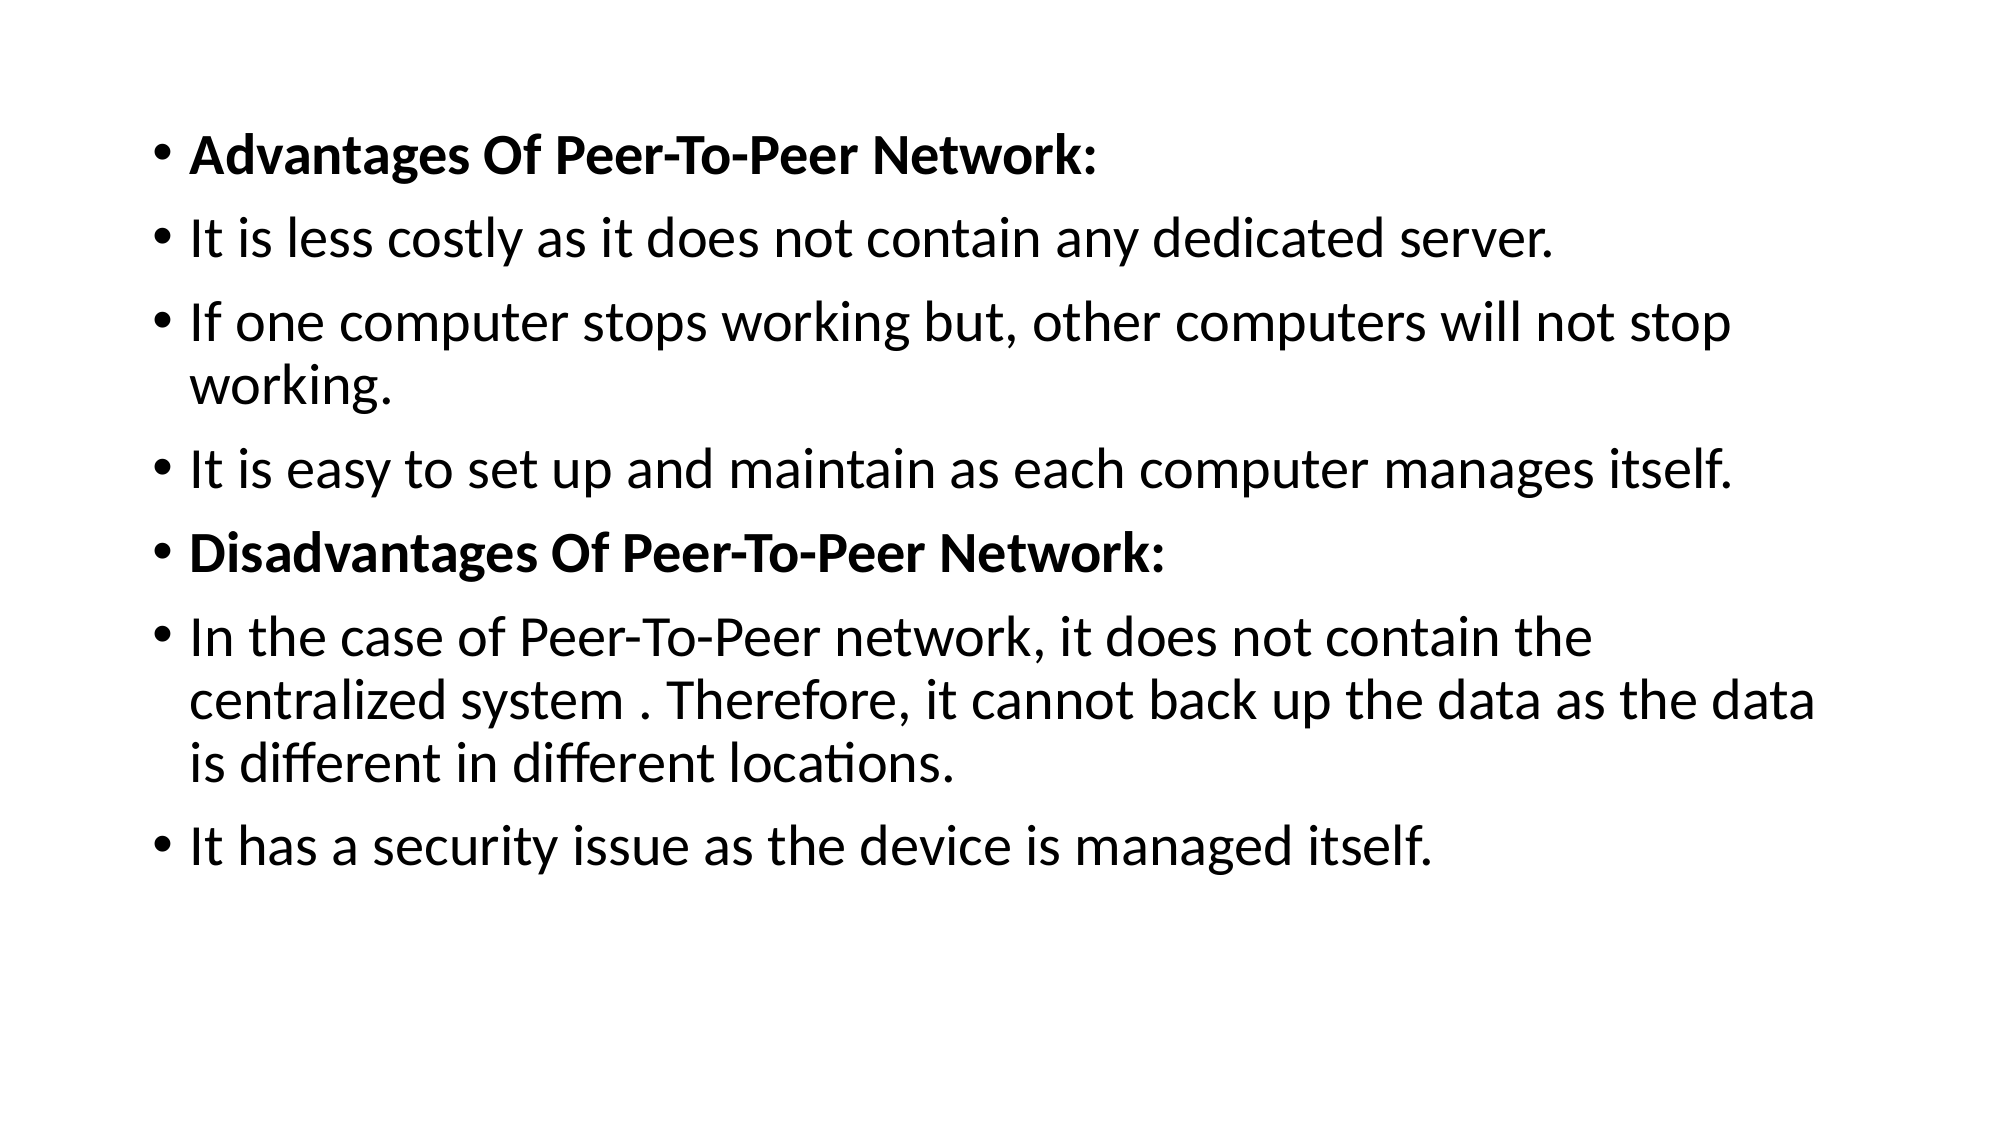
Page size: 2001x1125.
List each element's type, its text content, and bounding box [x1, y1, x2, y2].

list Advantages Of Peer-To-Peer Network: It is less costly as it does not contain any dedicated server. If one computer stops working but, other computers will not stop working. It is easy to set up and maintain as each computer manages itself. Disadvantages Of Peer-To-Peer Network: In the case of Peer-To-Peer network, it does not contain the centralized system . Therefore, it cannot back up the data as the data is different in different locations. It has a security issue as the device is managed itself. [137, 116, 1863, 1014]
